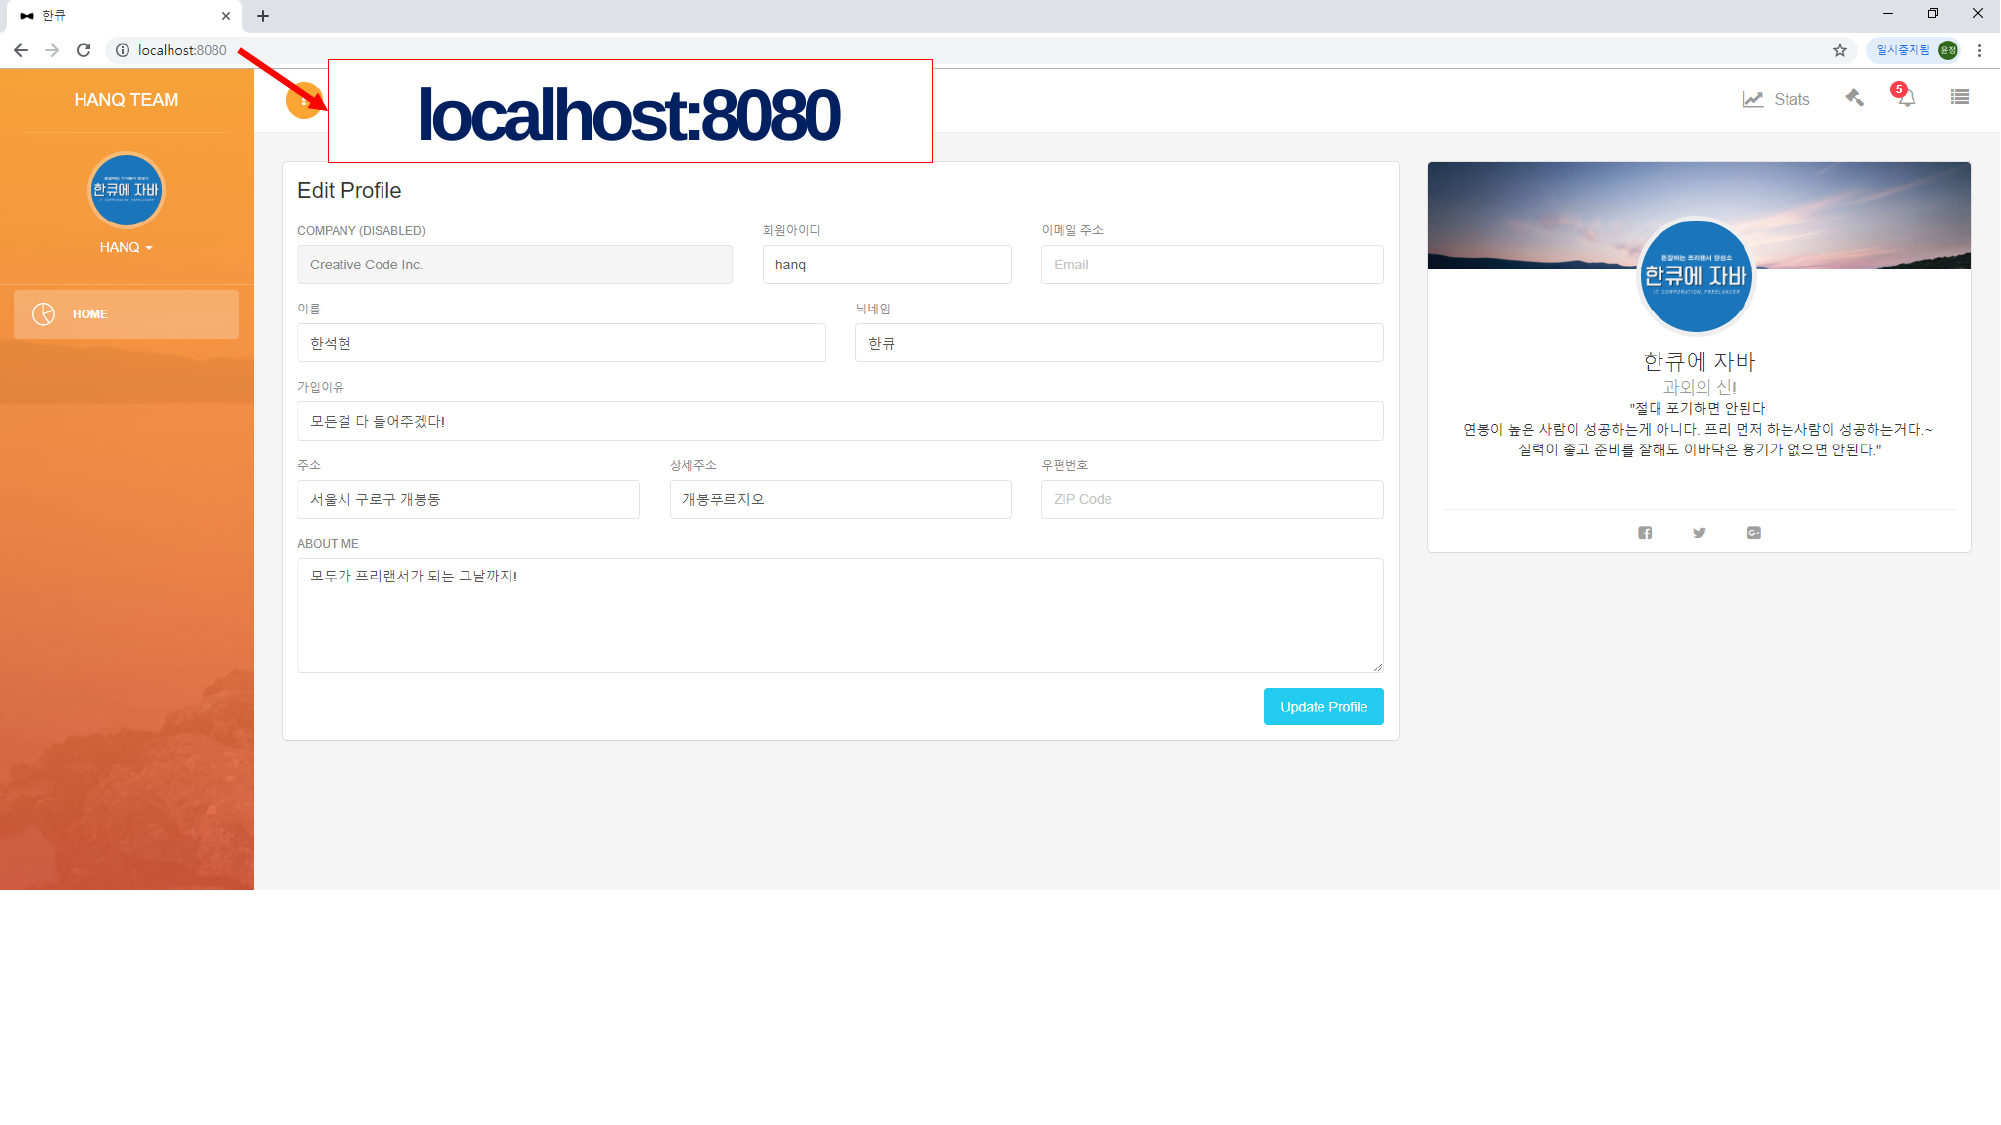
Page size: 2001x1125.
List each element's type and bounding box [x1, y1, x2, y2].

text_box [238, 49, 329, 112]
picture [0, 0, 2000, 890]
